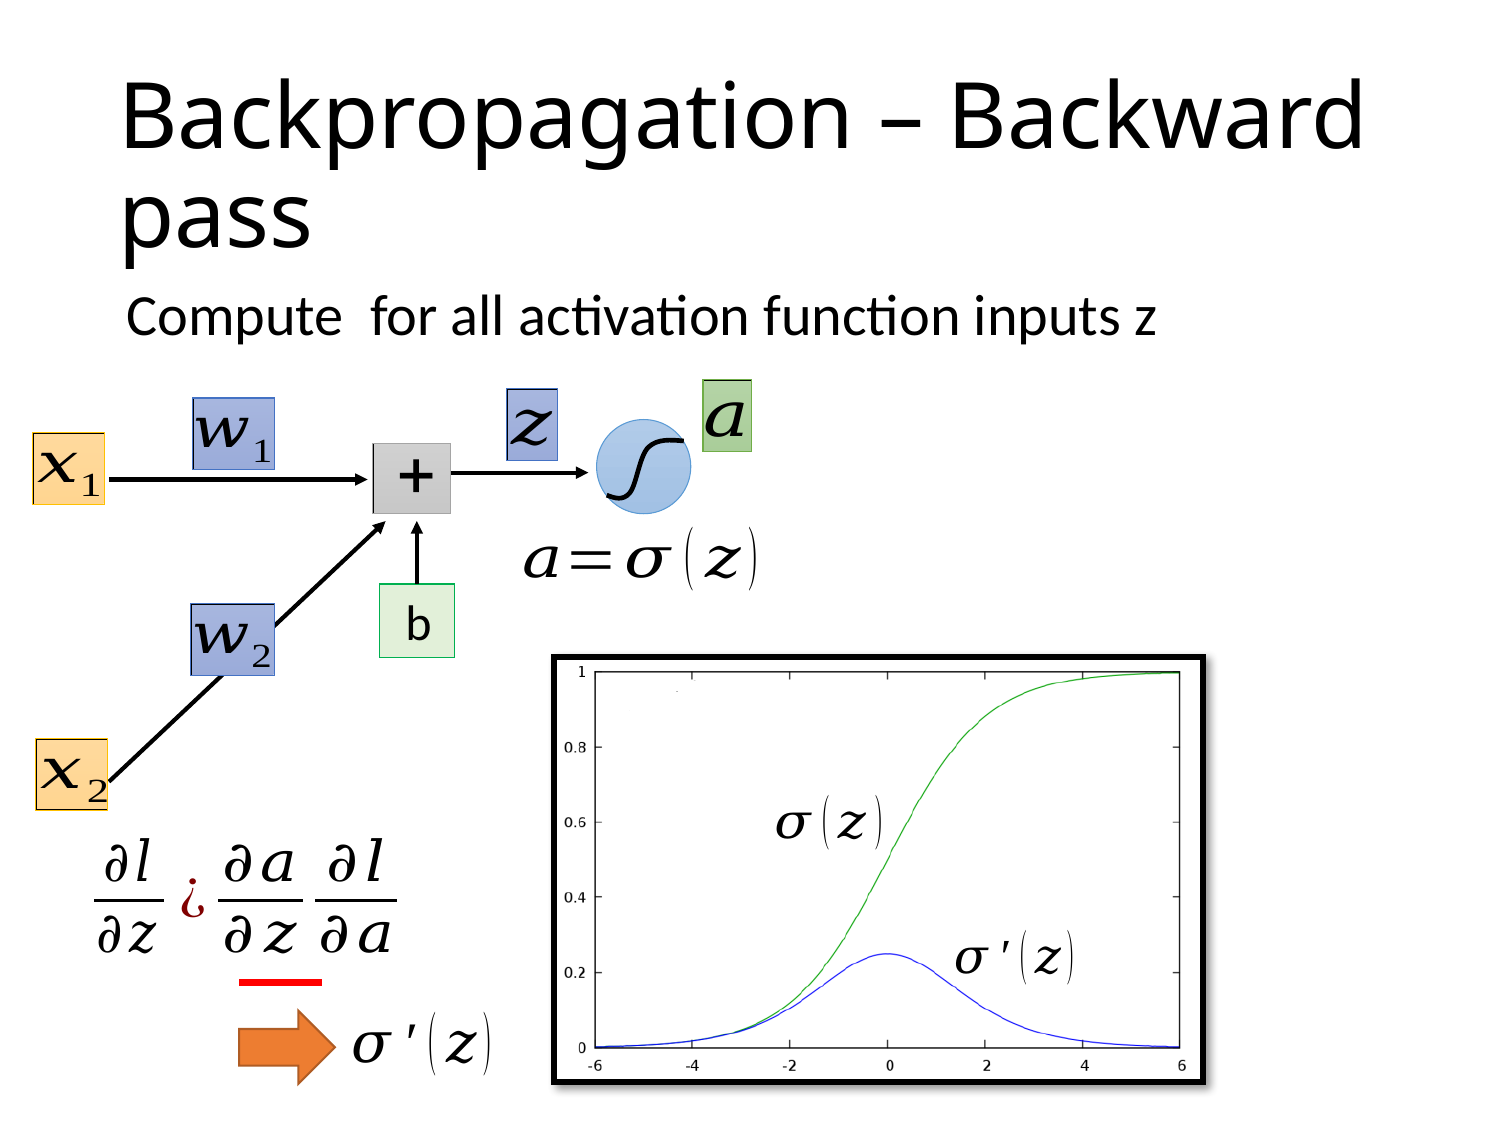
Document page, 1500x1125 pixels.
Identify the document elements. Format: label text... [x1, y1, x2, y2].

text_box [372, 443, 451, 514]
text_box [596, 419, 691, 514]
text_box [238, 1008, 337, 1087]
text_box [108, 521, 386, 782]
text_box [557, 659, 1201, 1080]
title Backpropagation – Backward pass [103, 59, 1397, 278]
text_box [379, 521, 455, 659]
